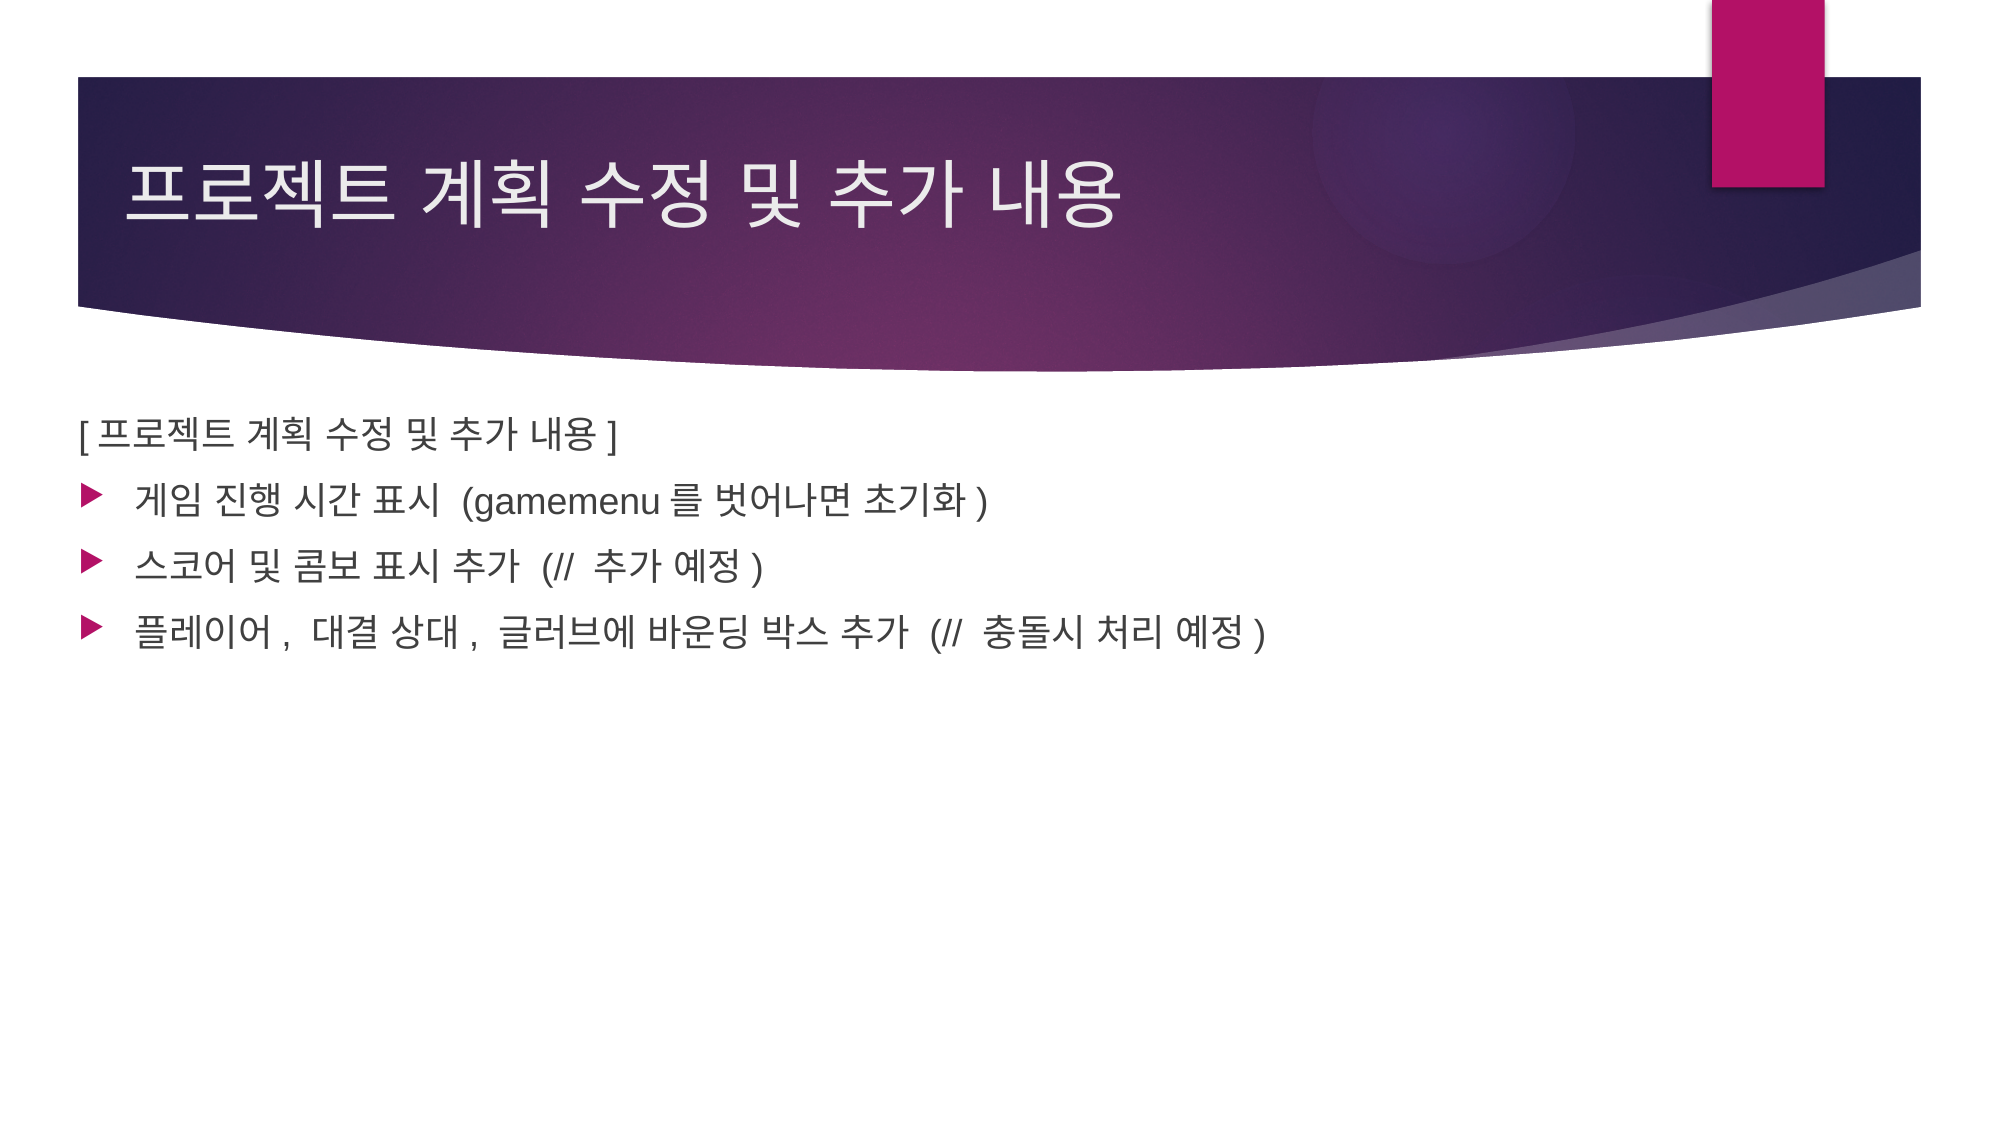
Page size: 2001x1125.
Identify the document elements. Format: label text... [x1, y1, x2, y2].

text_box 프로젝트 계획 수정 및 추가 내용 [108, 134, 1546, 251]
text_box [프로젝트 계획 수정 및 추가 내용] 게임 진행 시간 표시 (gamemenu를 벗어나면 초기화) 스코어 및 콤보 표시 추가 (// 추가 예정) 플레이어, 대결 상대, 글러브에 바운딩 박스 추가 (// 충돌시 처리 예정) [63, 403, 1924, 1071]
